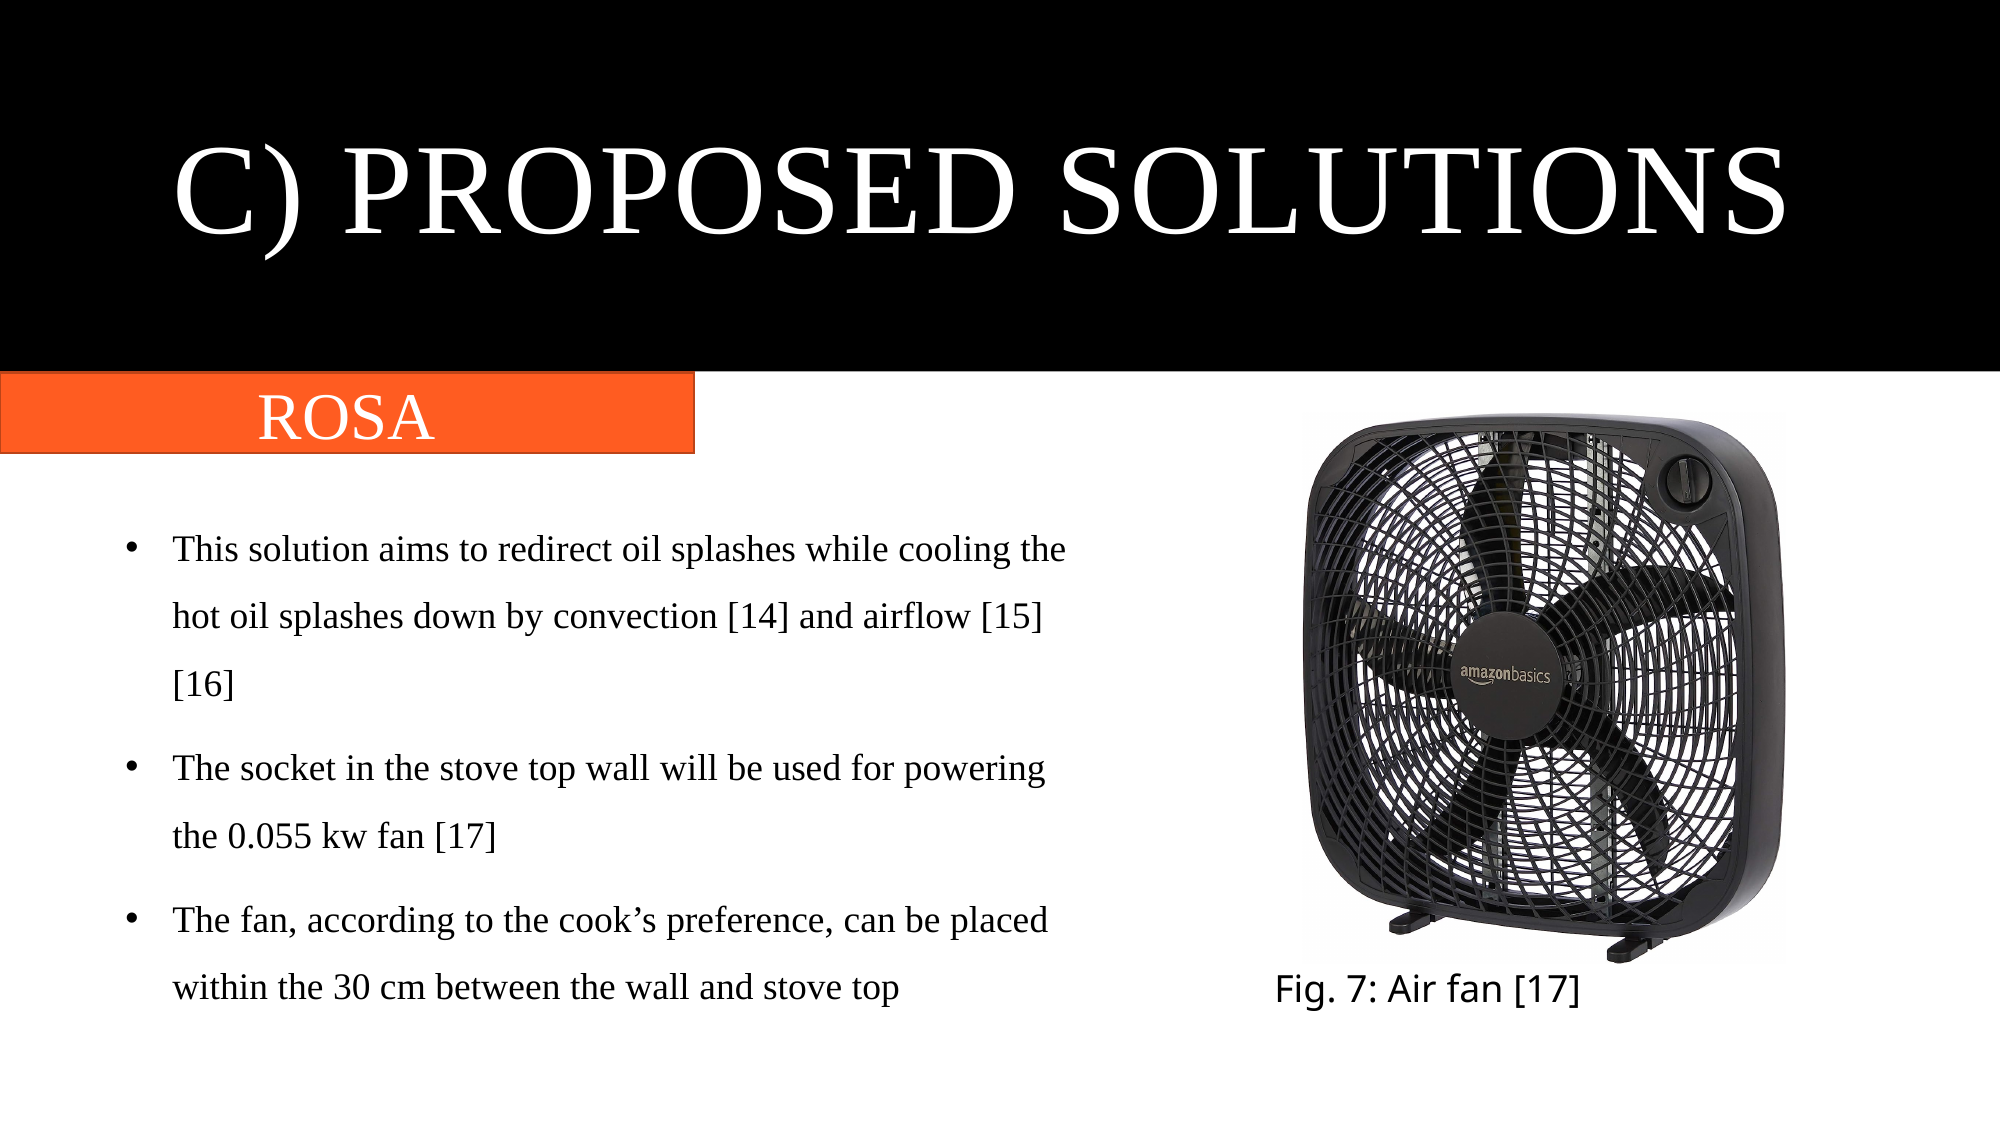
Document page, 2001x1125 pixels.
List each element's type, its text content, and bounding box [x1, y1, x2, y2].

text_box ROSA [0, 371, 695, 454]
text_box This solution aims to redirect oil splashes while cooling the hot oil splashes down by convection [14] and airflow [15] [16] The socket in the stove top wall will be used for powering the 0.055 kw fan [17] The fan, according to the cook’s preference, can be placed within the 30 cm between the wall and stove top [110, 494, 1092, 1015]
text_box Fig. 7: Air fan [17] [1259, 957, 1829, 1017]
picture [1302, 412, 1786, 964]
title C) Proposed Solutıons [157, 52, 1842, 332]
